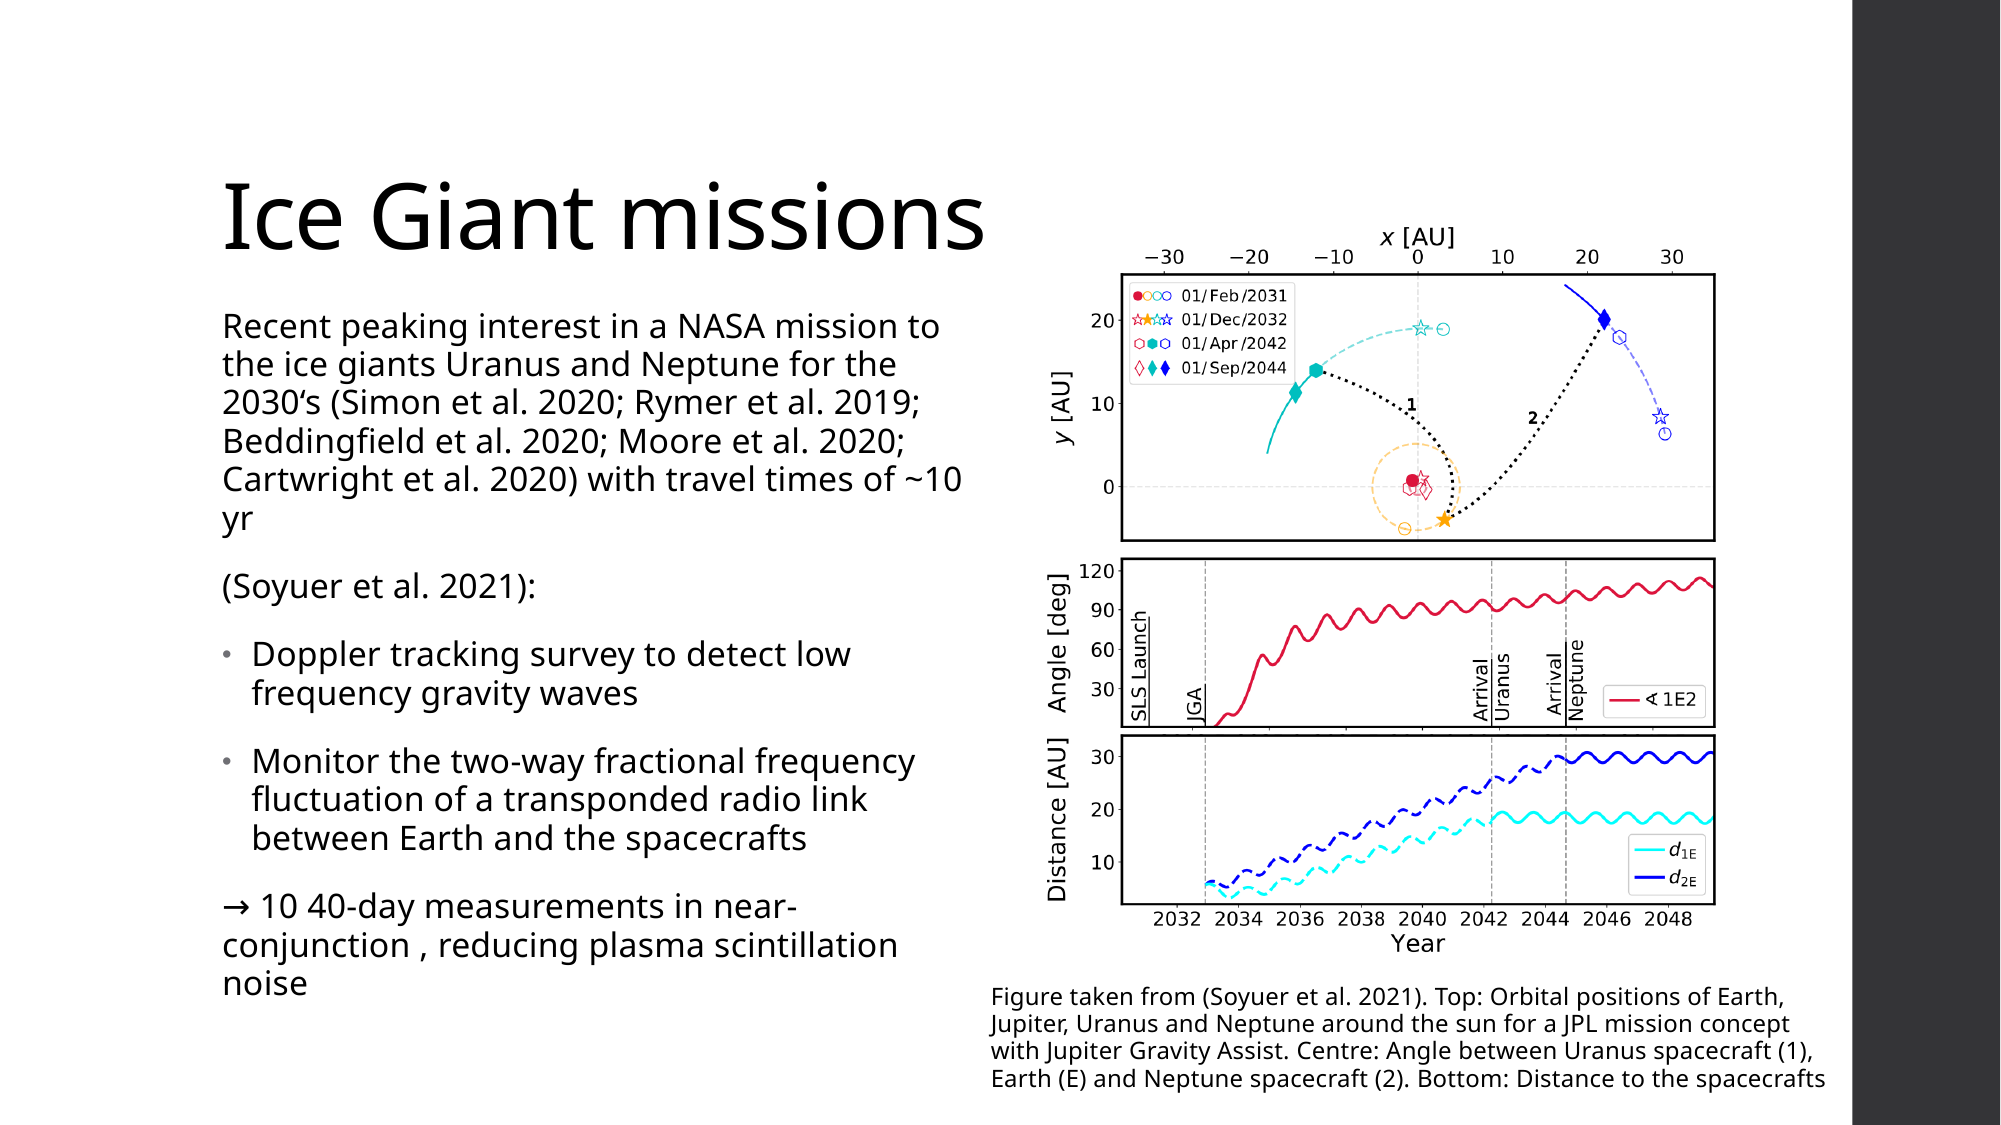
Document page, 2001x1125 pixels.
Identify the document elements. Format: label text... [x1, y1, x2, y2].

text_box Figure taken from (Soyuer et al. 2021). Top: Orbital positions of Earth, Jupiter, Uranus and Neptune around the sun for a JPL mission concept with Jupiter Gravity Assist. Centre: Angle between Uranus spacecraft (1), Earth (E) and Neptune spacecraft (2). Bottom: Distance to the spacecrafts [975, 976, 1857, 1117]
picture [1034, 200, 1726, 967]
title Ice Giant missions [206, 60, 1797, 278]
